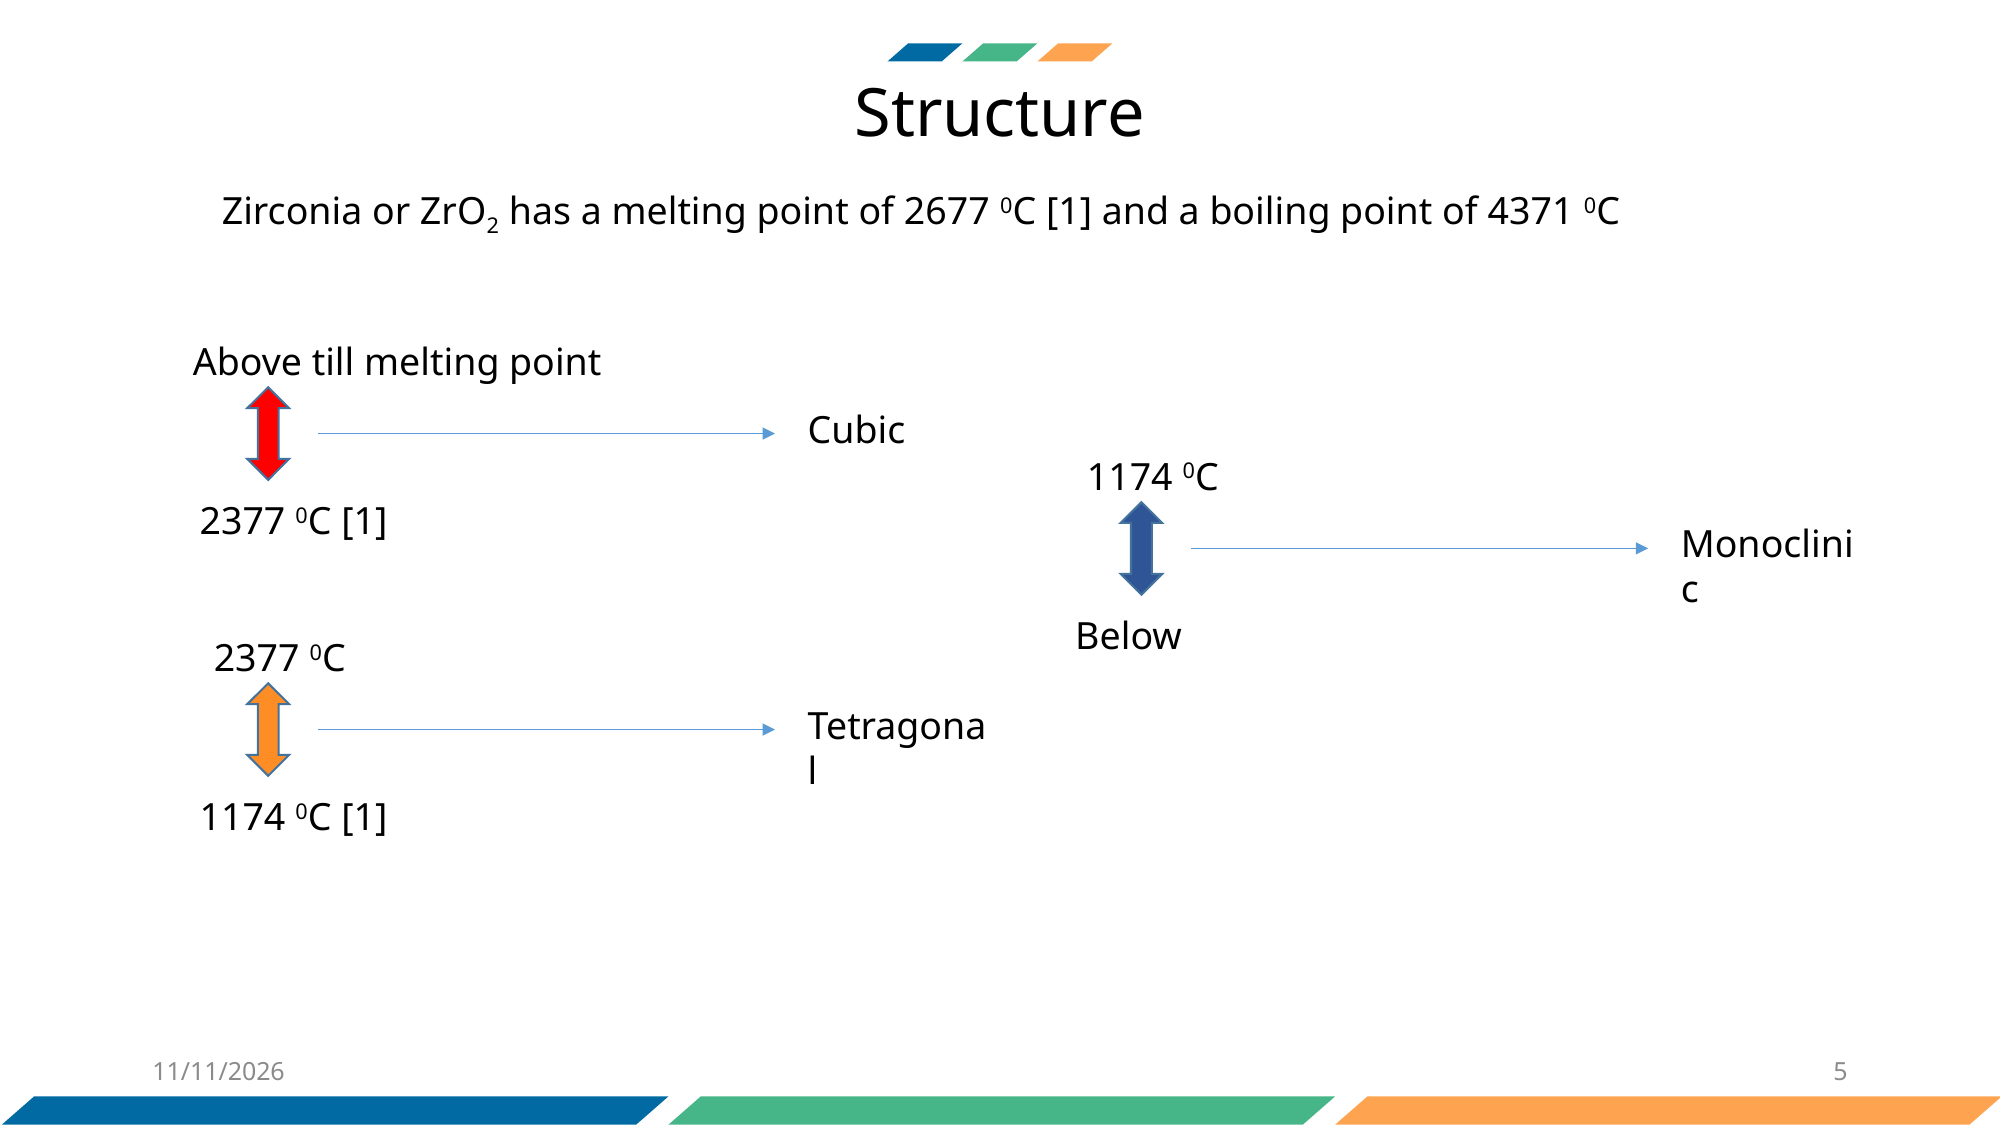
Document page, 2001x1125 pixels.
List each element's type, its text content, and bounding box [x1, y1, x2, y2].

text_box 2377 0C [1] [184, 490, 403, 550]
text_box 2377 0C [199, 626, 361, 687]
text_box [1, 1096, 2000, 1125]
text_box [68, 157, 1936, 578]
text_box Tetragonal [792, 694, 1011, 799]
text_box [1118, 506, 1165, 597]
text_box Below [1060, 604, 1197, 665]
text_box [244, 391, 292, 482]
slide_number 5 [1412, 1042, 1863, 1096]
text_box Structure [535, 69, 1465, 150]
text_box Cubic [792, 398, 1011, 458]
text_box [887, 43, 1113, 62]
text_box Zirconia or ZrO2 has a melting point of 2677 0C [1] and a boiling point of 4371 0C [207, 179, 1761, 246]
text_box 1174 0C [1] [184, 786, 403, 846]
text_box Above till melting point [178, 330, 617, 391]
text_box 1174 0C [1072, 445, 1234, 506]
text_box Monoclinic [1666, 513, 1884, 618]
text_box [244, 687, 292, 778]
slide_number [137, 1042, 588, 1096]
